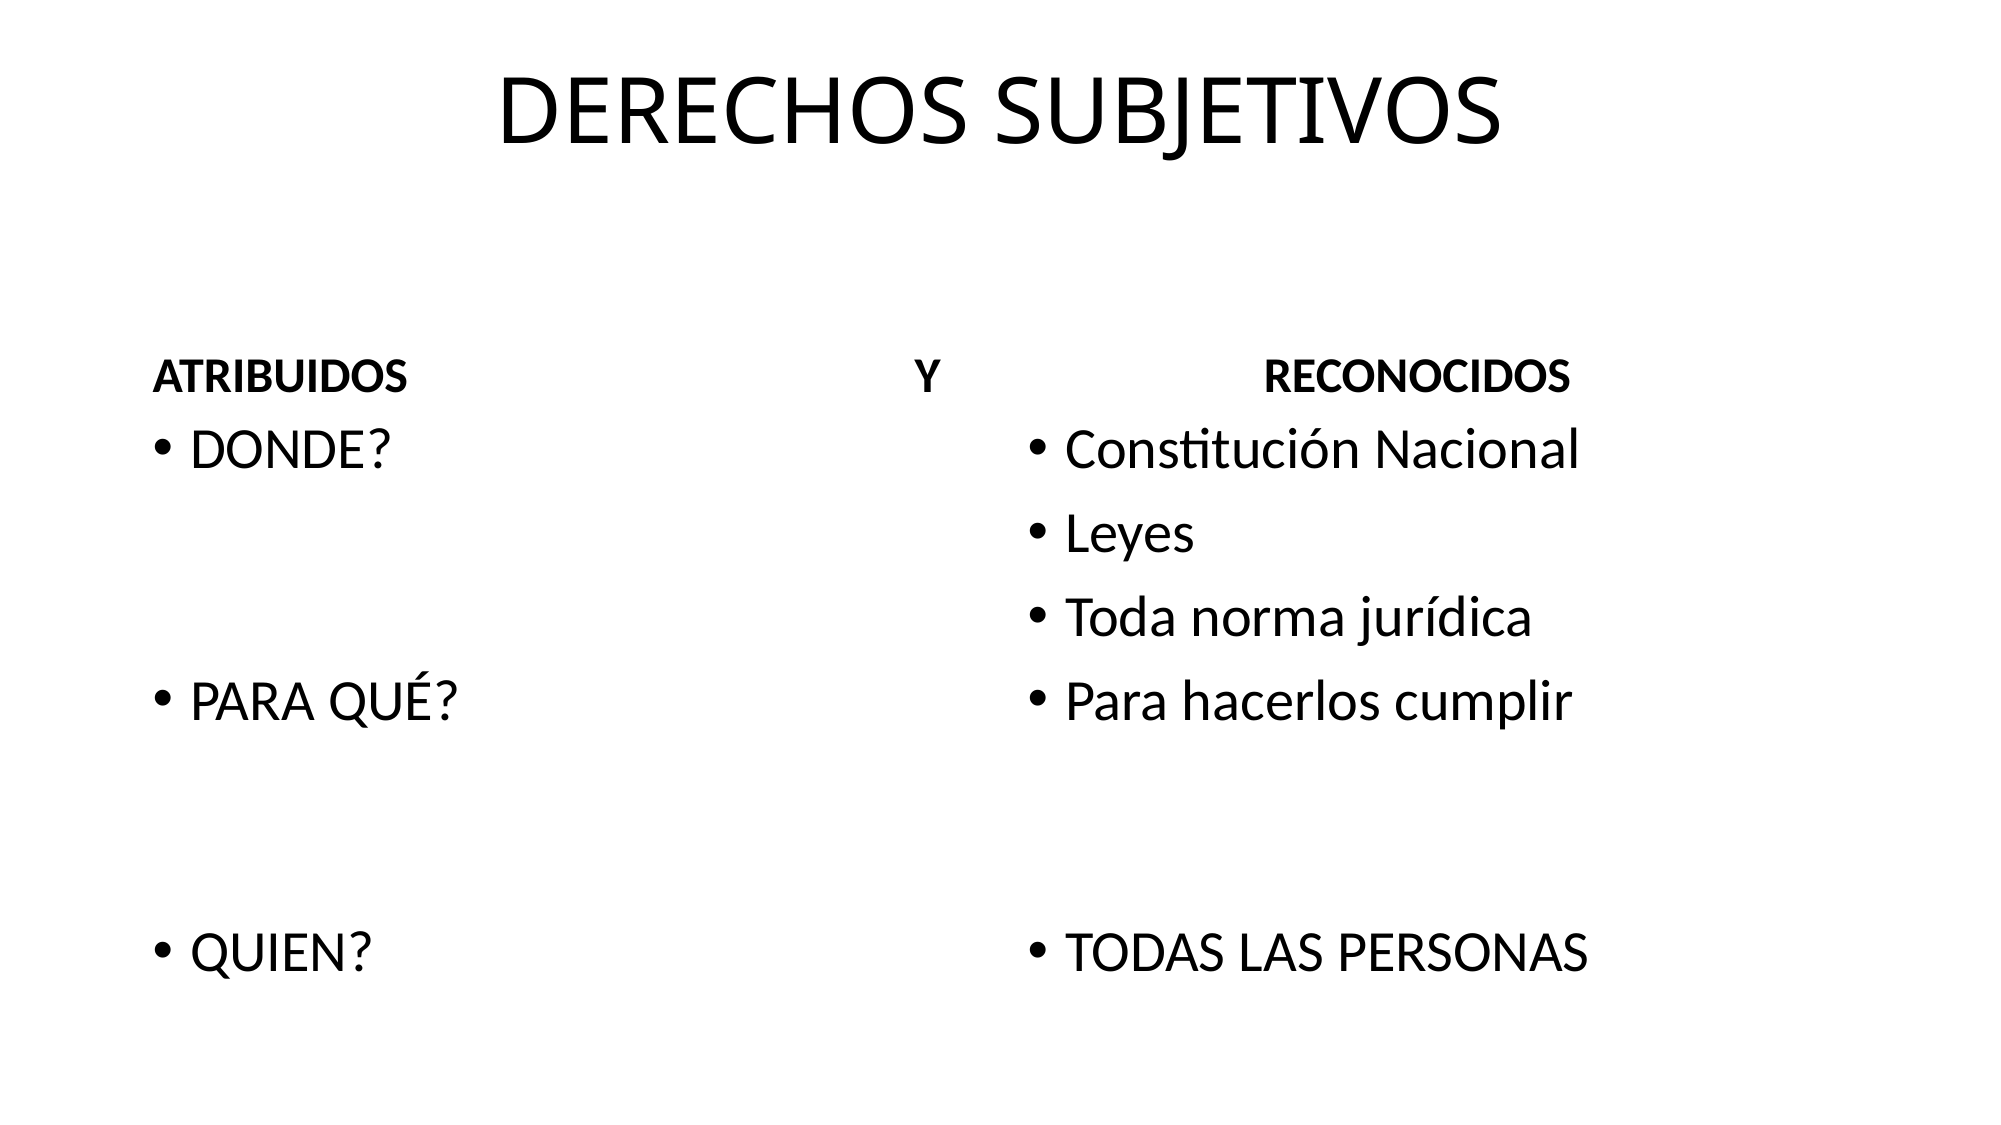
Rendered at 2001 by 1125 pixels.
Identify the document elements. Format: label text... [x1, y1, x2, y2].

title DERECHOS SUBJETIVOS [137, 59, 1863, 278]
list RECONOCIDOS [1012, 275, 1863, 410]
list ATRIBUIDOS Y [137, 275, 984, 410]
list DONDE? PARA QUÉ? QUIEN? [137, 410, 984, 1016]
list Constitución Nacional Leyes Toda norma jurídica Para hacerlos cumplir TODAS LAS PERSONAS [1012, 410, 1863, 1016]
